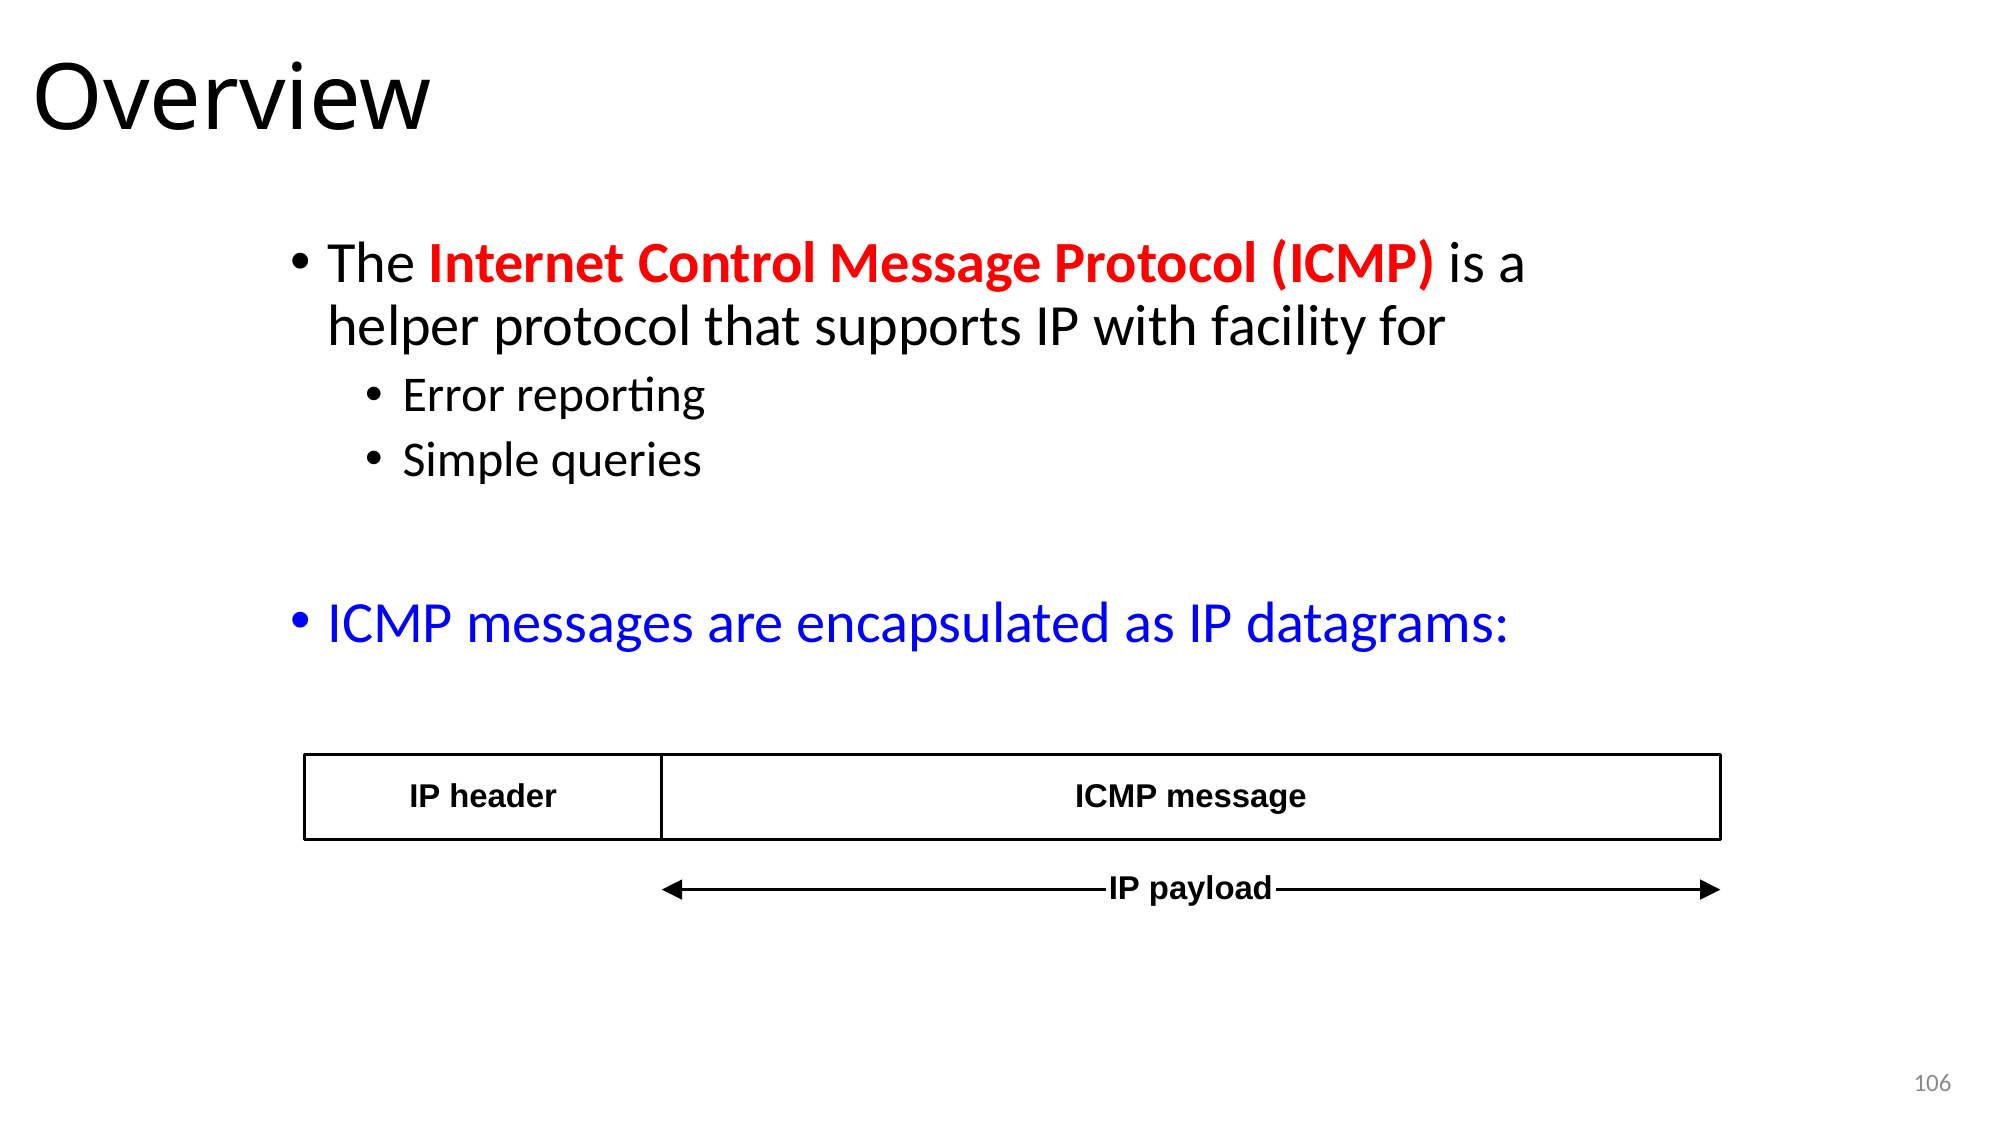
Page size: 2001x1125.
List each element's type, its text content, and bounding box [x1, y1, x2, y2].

title Overview [16, 24, 1984, 175]
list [299, 749, 1725, 913]
slide_number 106 [1550, 1062, 1967, 1100]
list The Internet Control Message Protocol (ICMP) is a helper protocol that supports IP with facility for Error reporting Simple queries ICMP messages are encapsulated as IP datagrams: [275, 224, 1688, 700]
